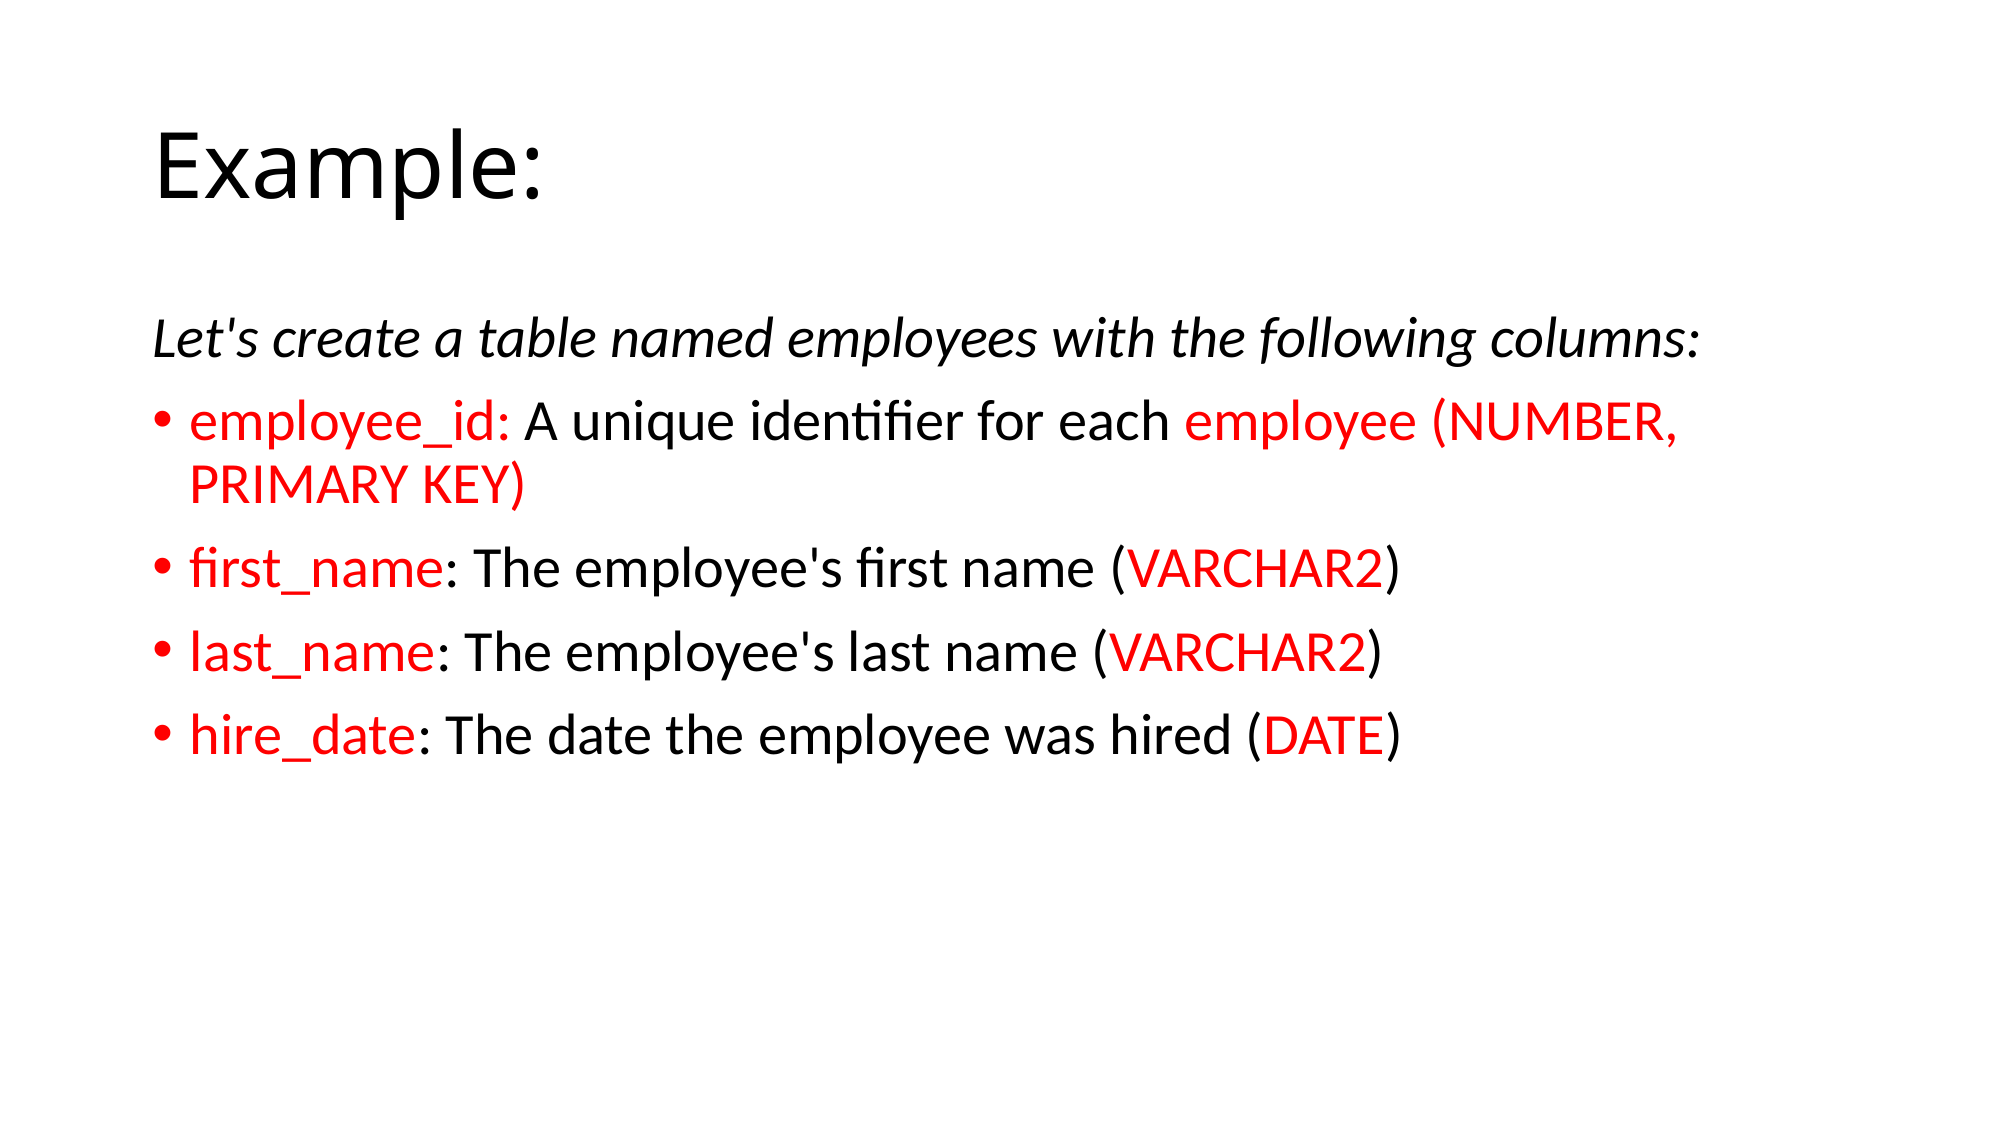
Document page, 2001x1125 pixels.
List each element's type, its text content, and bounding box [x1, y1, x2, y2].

title Example: [137, 59, 1863, 278]
list Let's create a table named employees with the following columns: employee_id: A unique identifier for each employee (NUMBER, PRIMARY KEY) first_name: The employee's first name (VARCHAR2) last_name: The employee's last name (VARCHAR2) hire_date: The date the employee was hired (DATE) [137, 299, 1863, 1014]
